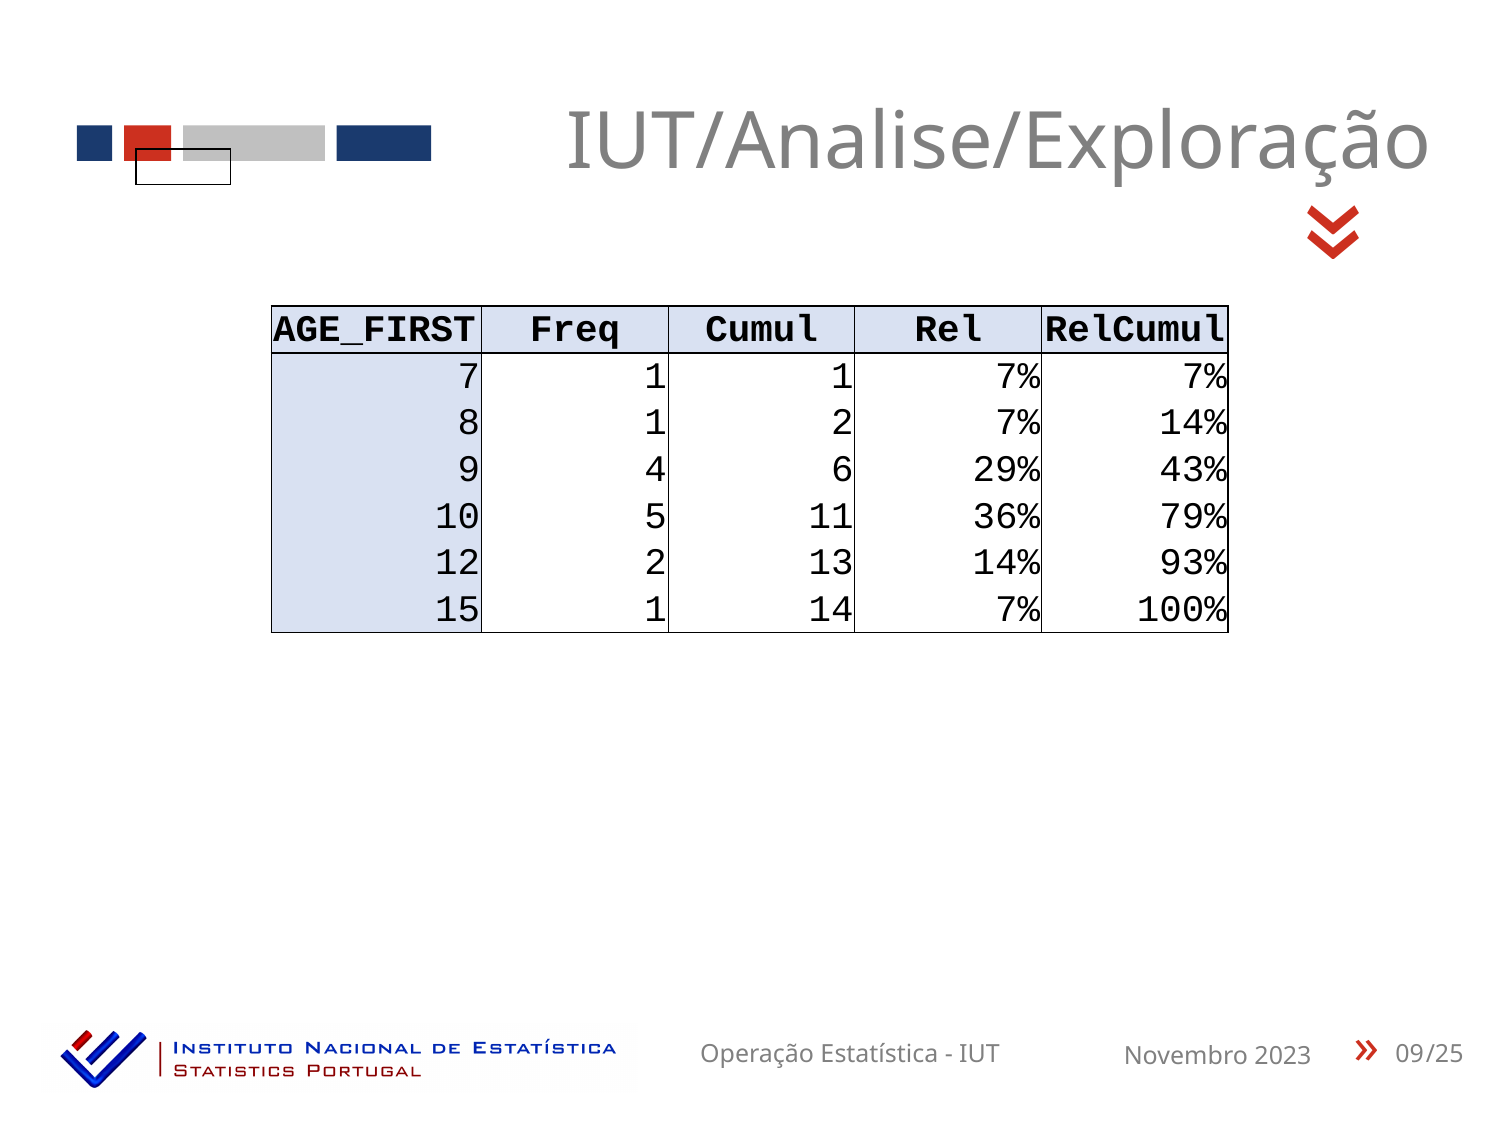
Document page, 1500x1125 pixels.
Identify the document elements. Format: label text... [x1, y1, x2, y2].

picture [41, 1023, 638, 1093]
table_cell 7% [855, 586, 1041, 632]
table_cell 79% [1042, 493, 1227, 539]
table_header AGE_FIRST [272, 307, 481, 352]
table_header RelCumul [1042, 307, 1227, 352]
table_cell 29% [855, 446, 1041, 493]
table_cell 15 [272, 586, 481, 632]
table_header Cumul [669, 307, 854, 352]
table_cell 9 [272, 446, 481, 493]
table_cell 14% [1042, 400, 1227, 446]
table_cell 7% [855, 354, 1041, 400]
table_cell 7% [1042, 354, 1227, 400]
table_cell 13 [669, 539, 854, 586]
table_cell 14 [669, 586, 854, 632]
table_cell 1 [482, 354, 668, 400]
table_cell 100% [1042, 586, 1227, 632]
table_cell 6 [669, 446, 854, 493]
text_box IUT/Analise/Exploração [454, 66, 1447, 207]
table_cell 11 [669, 493, 854, 539]
table_cell 4 [482, 446, 668, 493]
table_cell 43% [1042, 446, 1227, 493]
table_cell 2 [669, 400, 854, 446]
table_cell 2 [482, 539, 668, 586]
table_cell 8 [272, 400, 481, 446]
table_header Rel [855, 307, 1041, 352]
table_cell 36% [855, 493, 1041, 539]
table_header Freq [482, 307, 668, 352]
text_box 09 [1380, 1029, 1447, 1075]
table_cell 12 [272, 539, 481, 586]
table_cell 5 [482, 493, 668, 539]
table_cell 1 [482, 586, 668, 632]
table_cell 93% [1042, 539, 1227, 586]
table_cell 10 [272, 493, 481, 539]
table_cell 1 [669, 354, 854, 400]
table_cell 7% [855, 400, 1041, 446]
table_cell 1 [482, 400, 668, 446]
table_cell 14% [855, 539, 1041, 586]
text_box « [1234, 207, 1400, 280]
table_cell 7 [272, 354, 481, 400]
